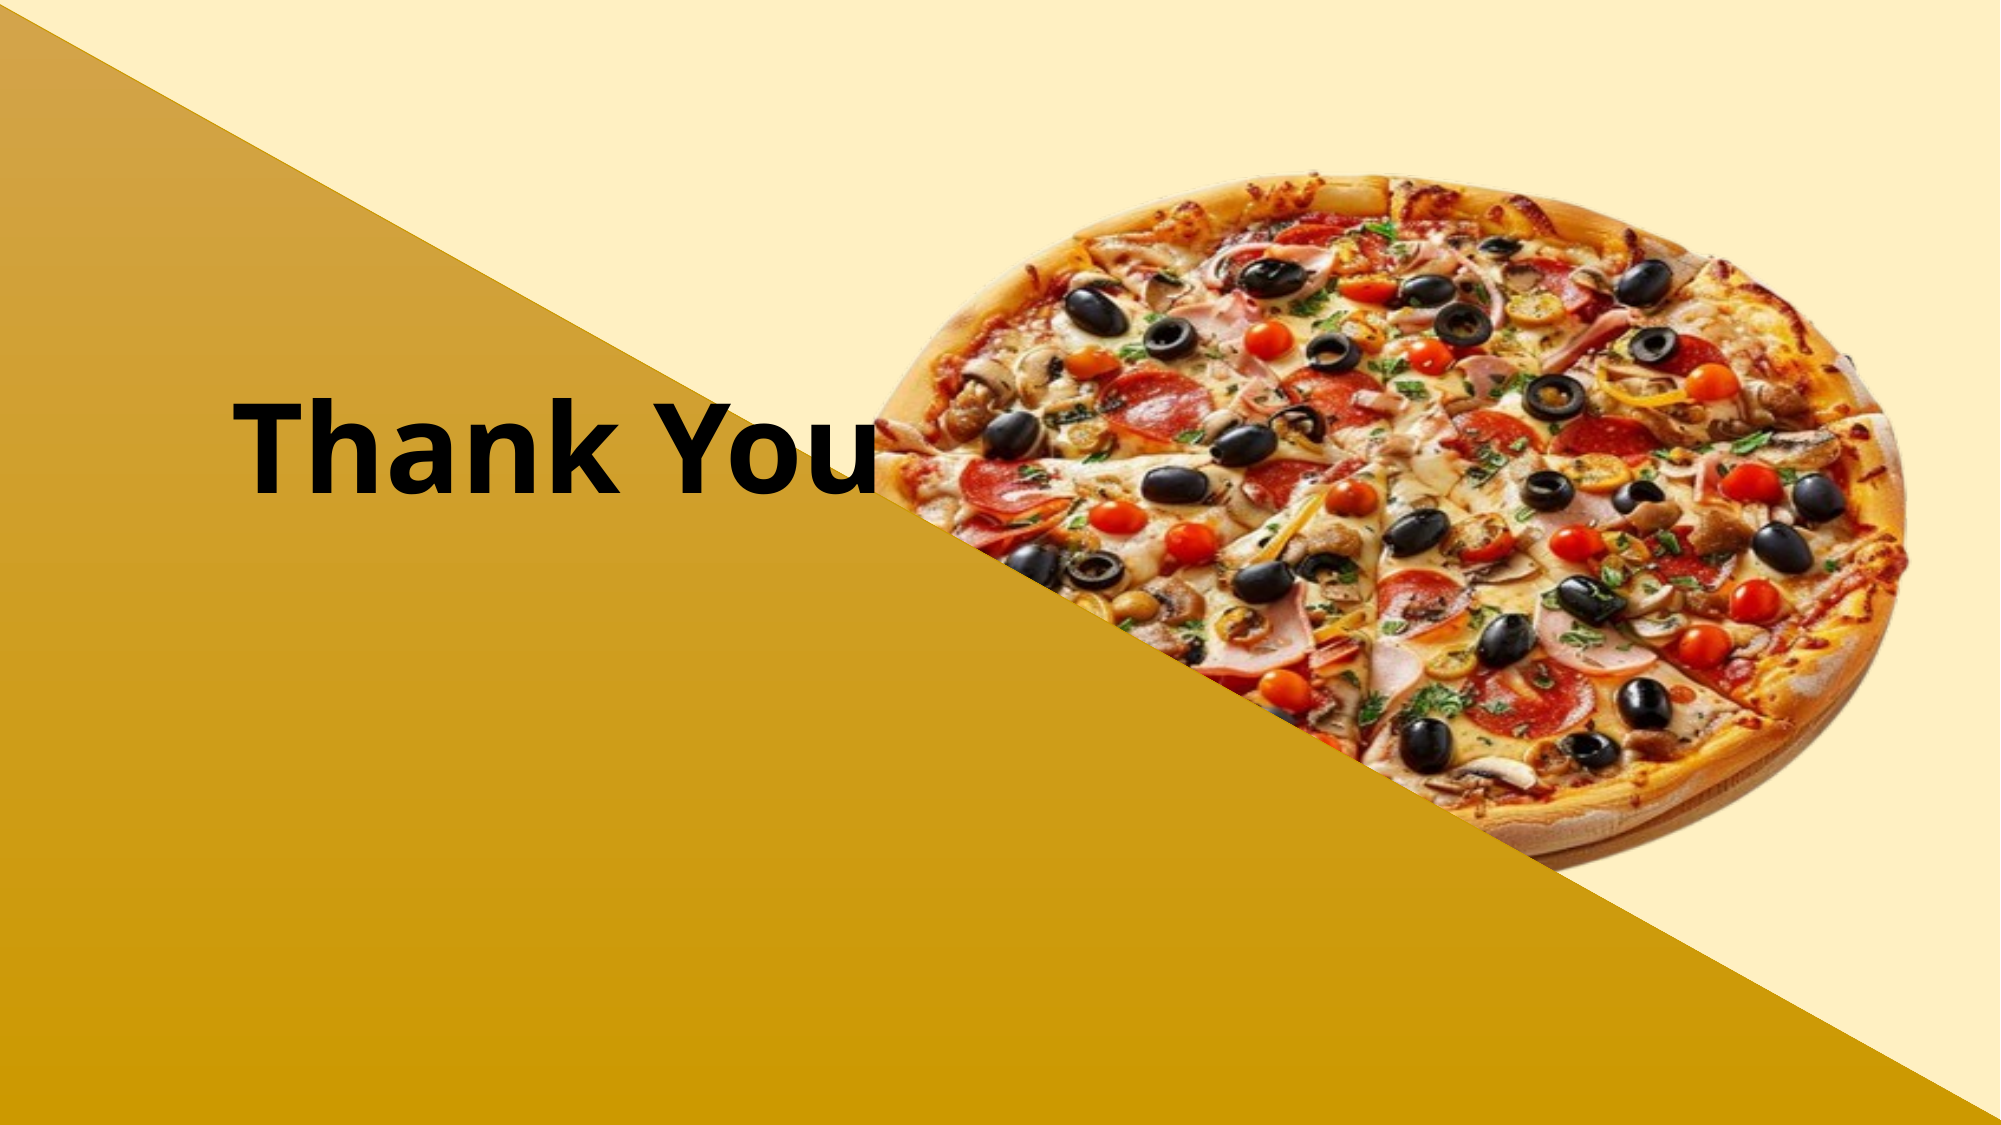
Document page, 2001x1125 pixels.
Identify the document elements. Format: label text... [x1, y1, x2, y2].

text_box Thank You [0, 360, 792, 526]
text_box [0, 4, 639, 360]
text_box [0, 526, 2000, 1125]
picture [792, 60, 1971, 994]
